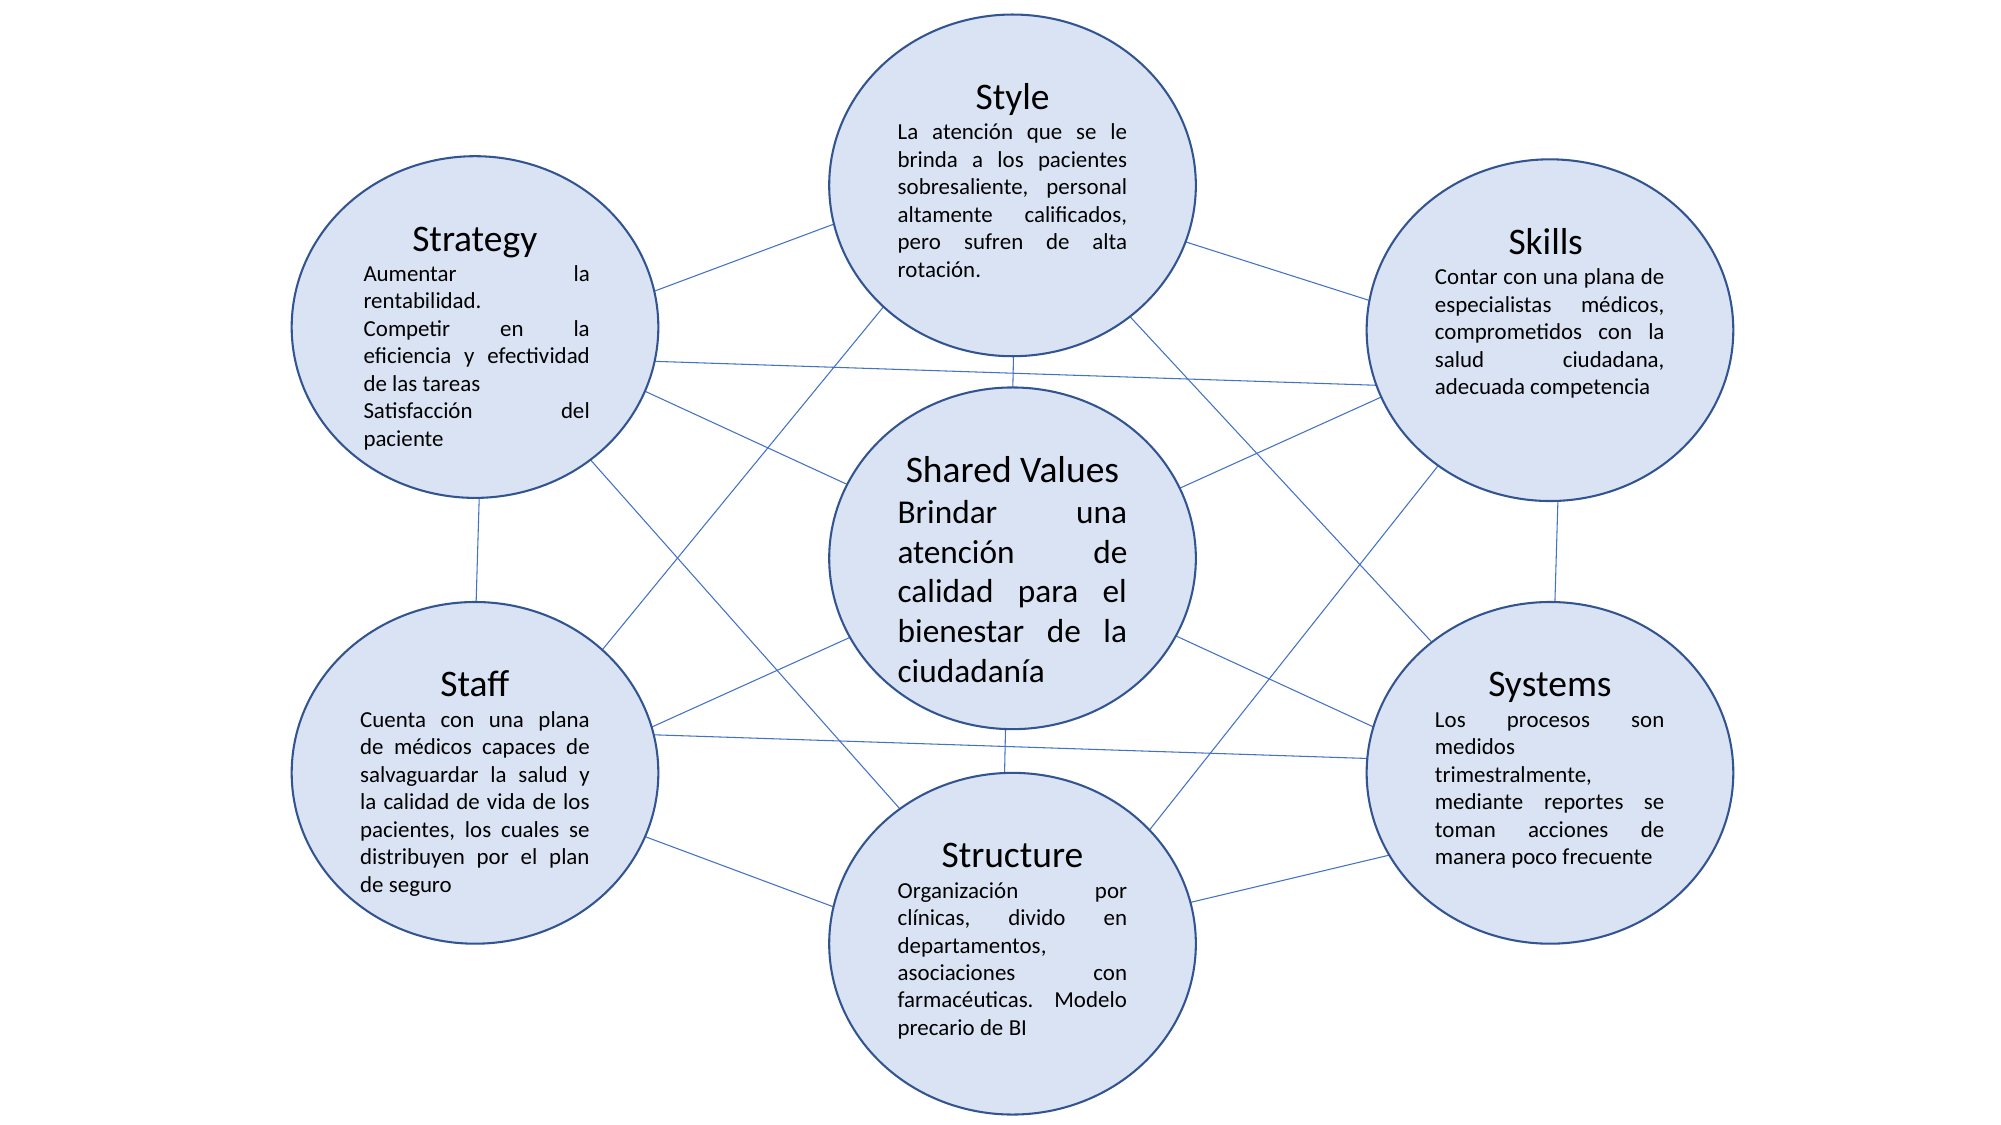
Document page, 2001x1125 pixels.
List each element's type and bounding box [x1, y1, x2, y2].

text_box [291, 14, 1734, 1115]
